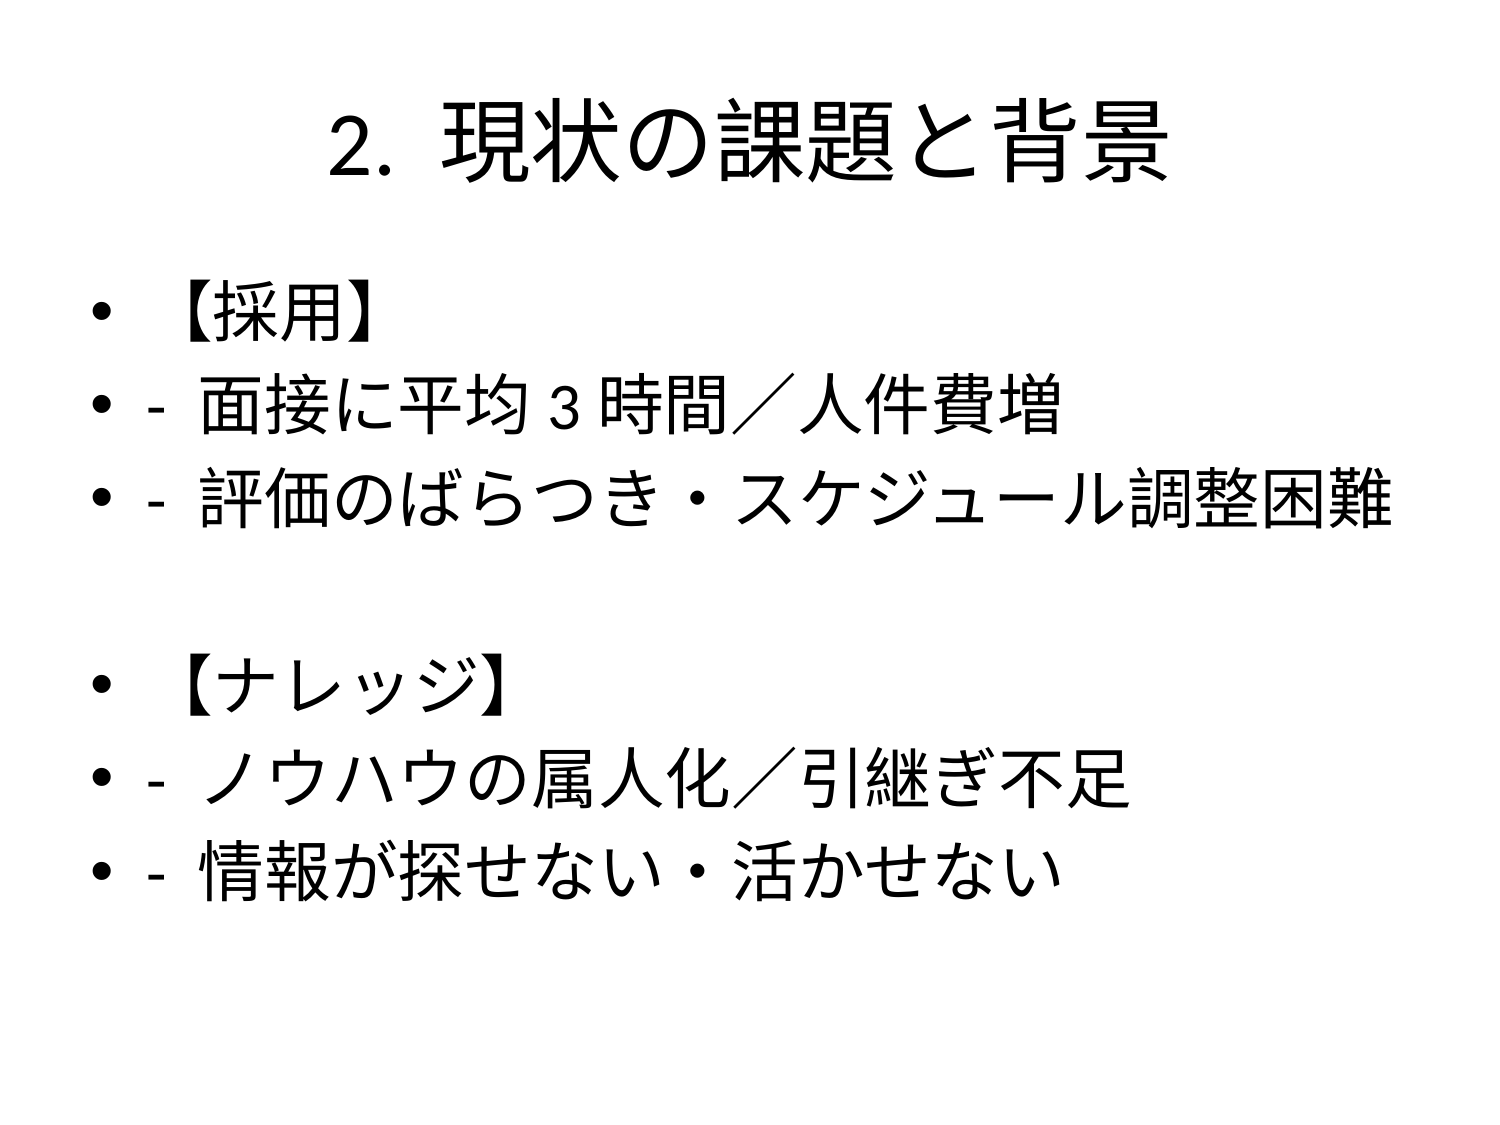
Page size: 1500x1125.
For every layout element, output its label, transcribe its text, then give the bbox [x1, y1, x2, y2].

list 【採用】 - 面接に平均3時間／人件費増 - 評価のばらつき・スケジュール調整困難 【ナレッジ】 - ノウハウの属人化／引継ぎ不足 - 情報が探せない・活かせない [75, 262, 1425, 1005]
title 2. 現状の課題と背景 [75, 45, 1425, 233]
